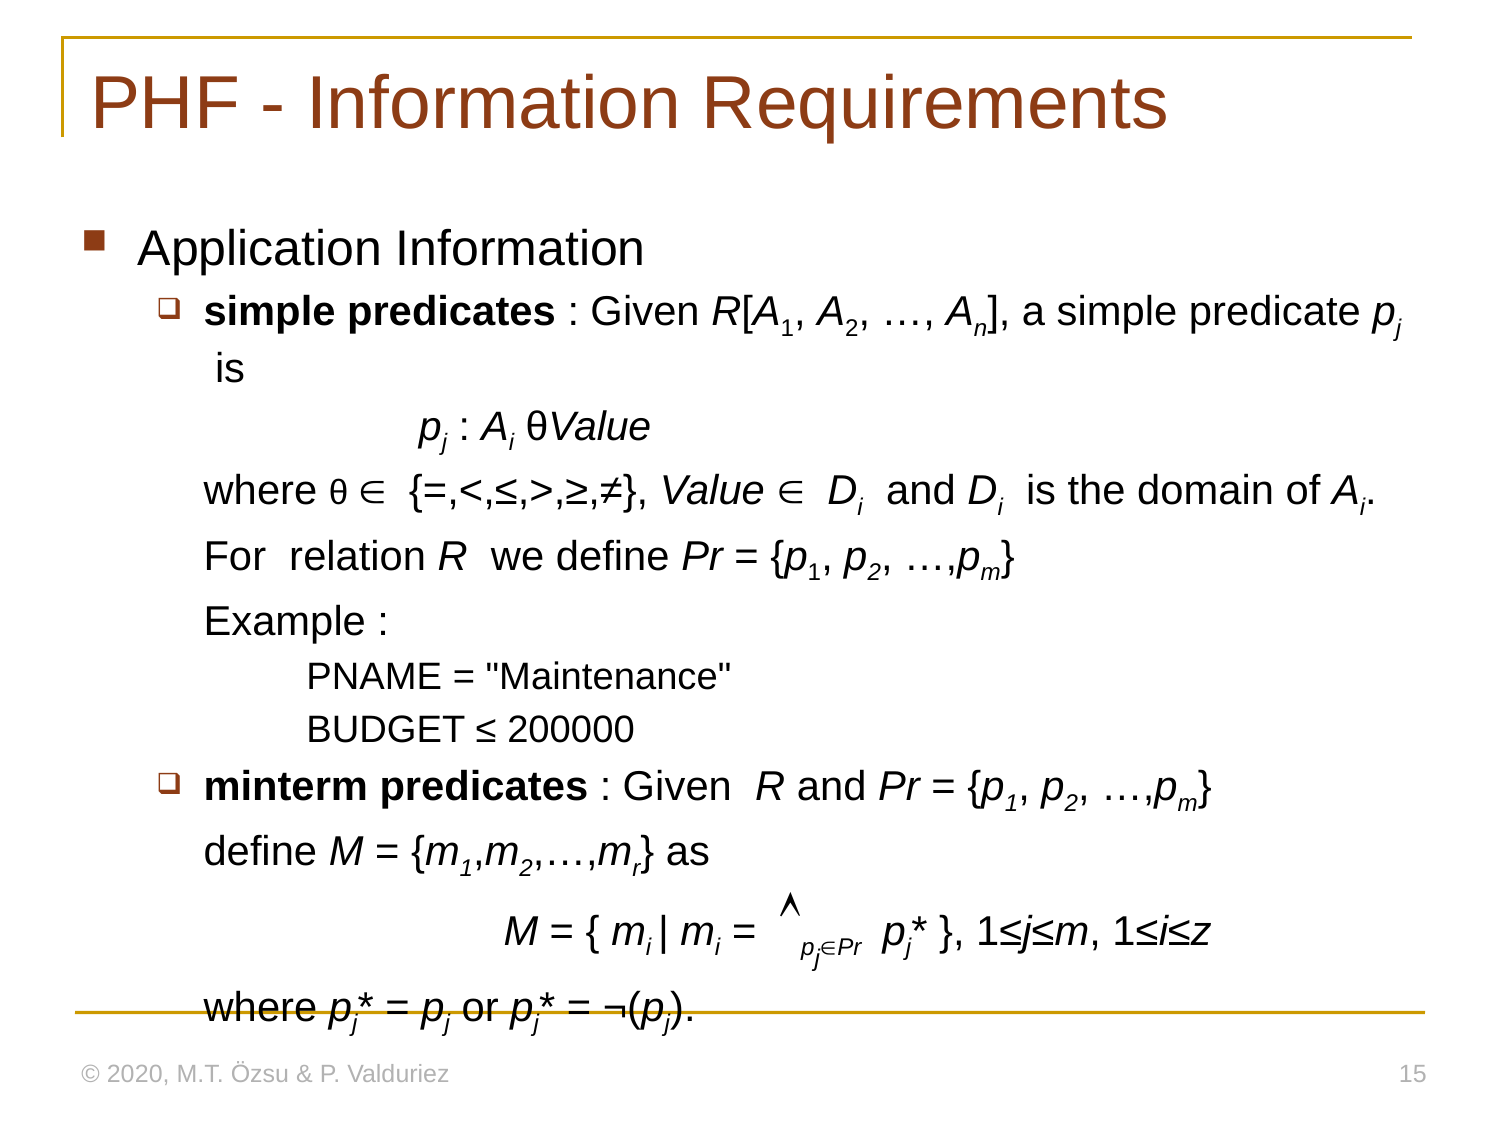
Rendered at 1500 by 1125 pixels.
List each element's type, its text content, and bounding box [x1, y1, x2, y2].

footer © 2020, M.T. Özsu & P. Valduriez [66, 1042, 573, 1103]
slide_number 15 [1104, 1042, 1442, 1103]
title PHF - Information Requirements [74, 45, 1426, 233]
list Application Information simple predicates : Given R[A1, A2, …, An], a simple predicate pj is pj : Ai θValue where θ  {=,<,≤,>,≥,≠}, Value  Di and Di is the domain of Ai. For relation R we define Pr = {p1, p2, …,pm} Example : PNAME = "Maintenance" BUDGET ≤ 200000 minterm predicates : Given R and Pr = {p1, p2, …,pm} define M = {m1,m2,…,mr} as M = { mi | mi = pjPr pj* }, 1≤j≤m, 1≤i≤z where pj* = pj or pj* = ¬(pj). [66, 207, 1417, 1000]
